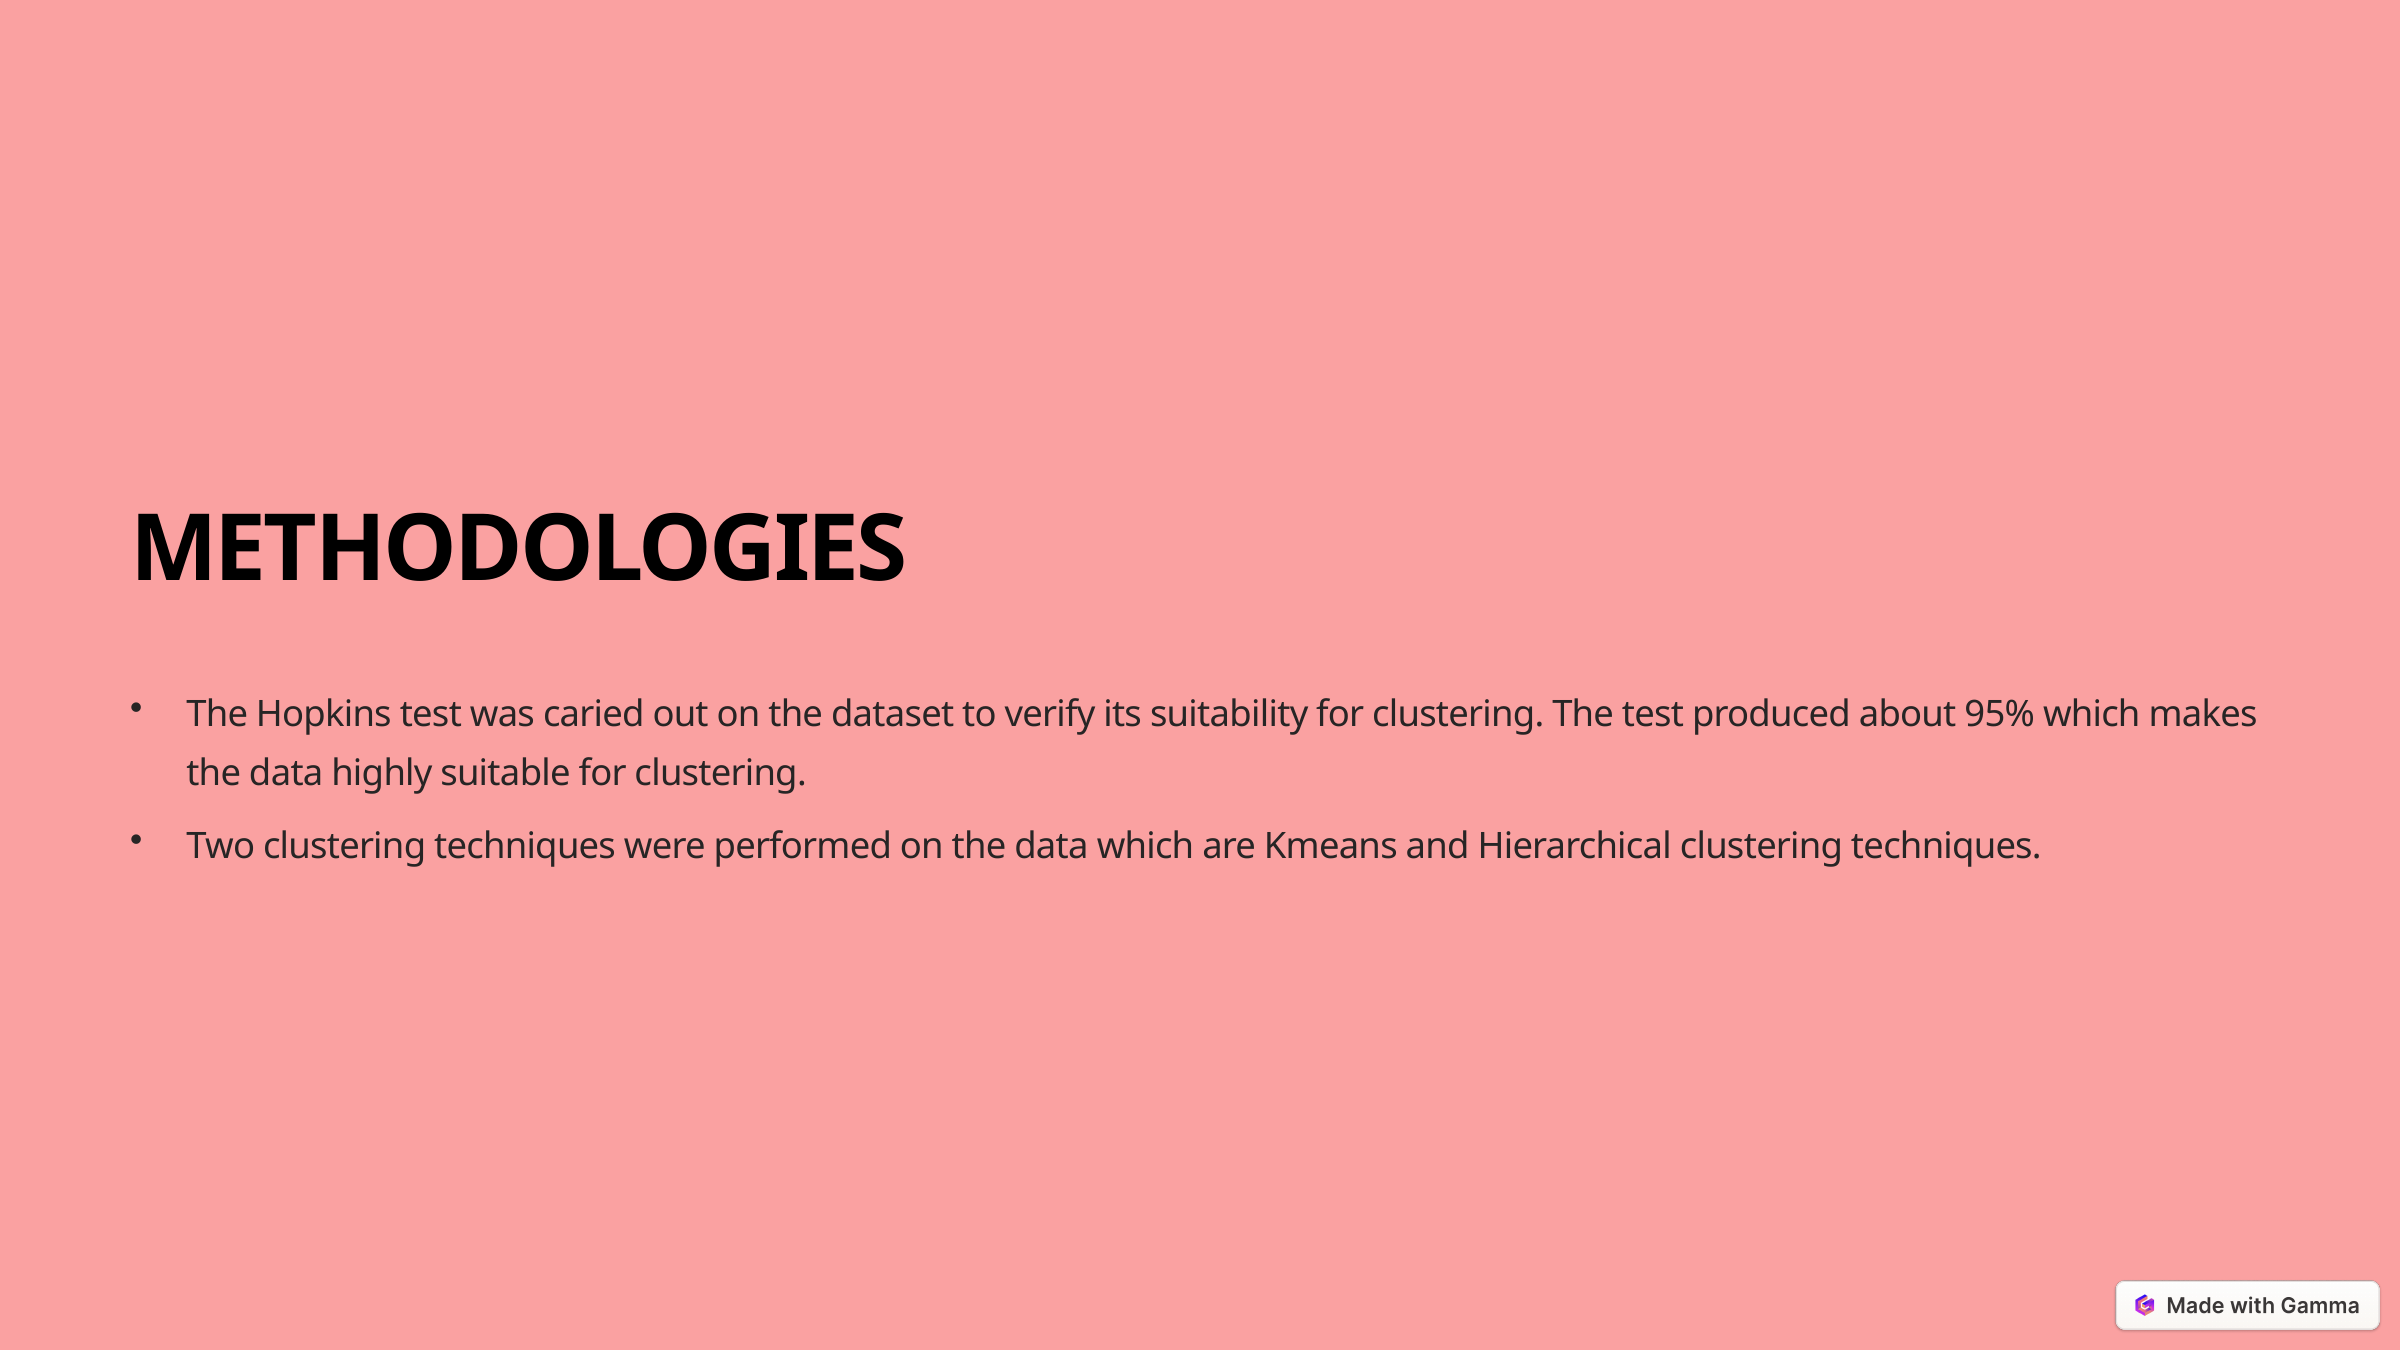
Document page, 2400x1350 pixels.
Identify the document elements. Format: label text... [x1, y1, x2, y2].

picture [2106, 1271, 2389, 1339]
text_box METHODOLOGIES [130, 483, 1061, 601]
text_box The Hopkins test was caried out on the dataset to verify its suitability for clustering. The test produced about 95% which makes the data highly suitable for clustering. [130, 674, 2270, 794]
text_box Two clustering techniques were performed on the data which are Kmeans and Hierarchical clustering techniques. [130, 806, 2270, 866]
